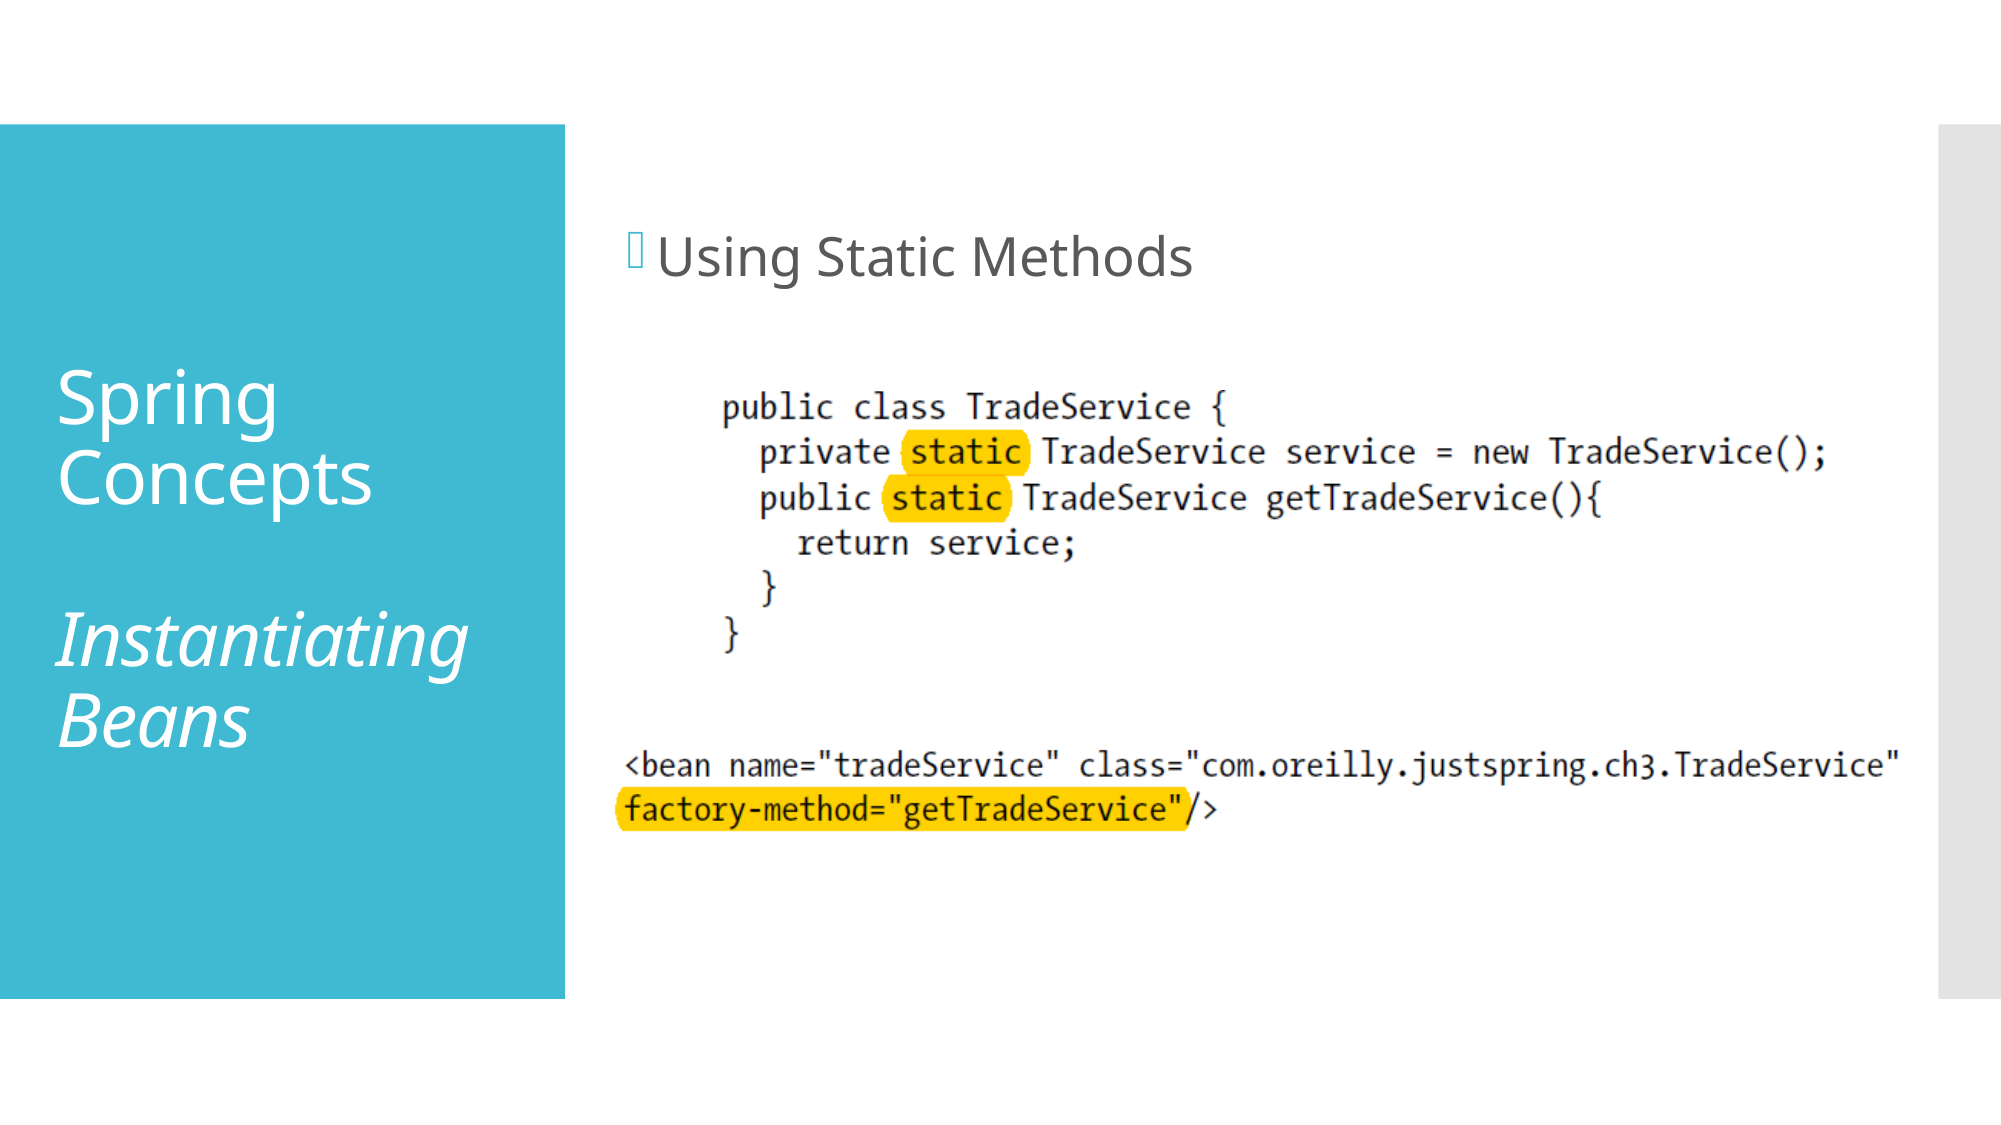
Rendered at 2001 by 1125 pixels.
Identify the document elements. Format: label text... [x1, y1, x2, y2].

list Using Static Methods [611, 87, 1911, 431]
title Spring Concepts Instantiating Beans [41, 184, 525, 940]
picture [611, 743, 1911, 845]
picture [716, 390, 1860, 668]
